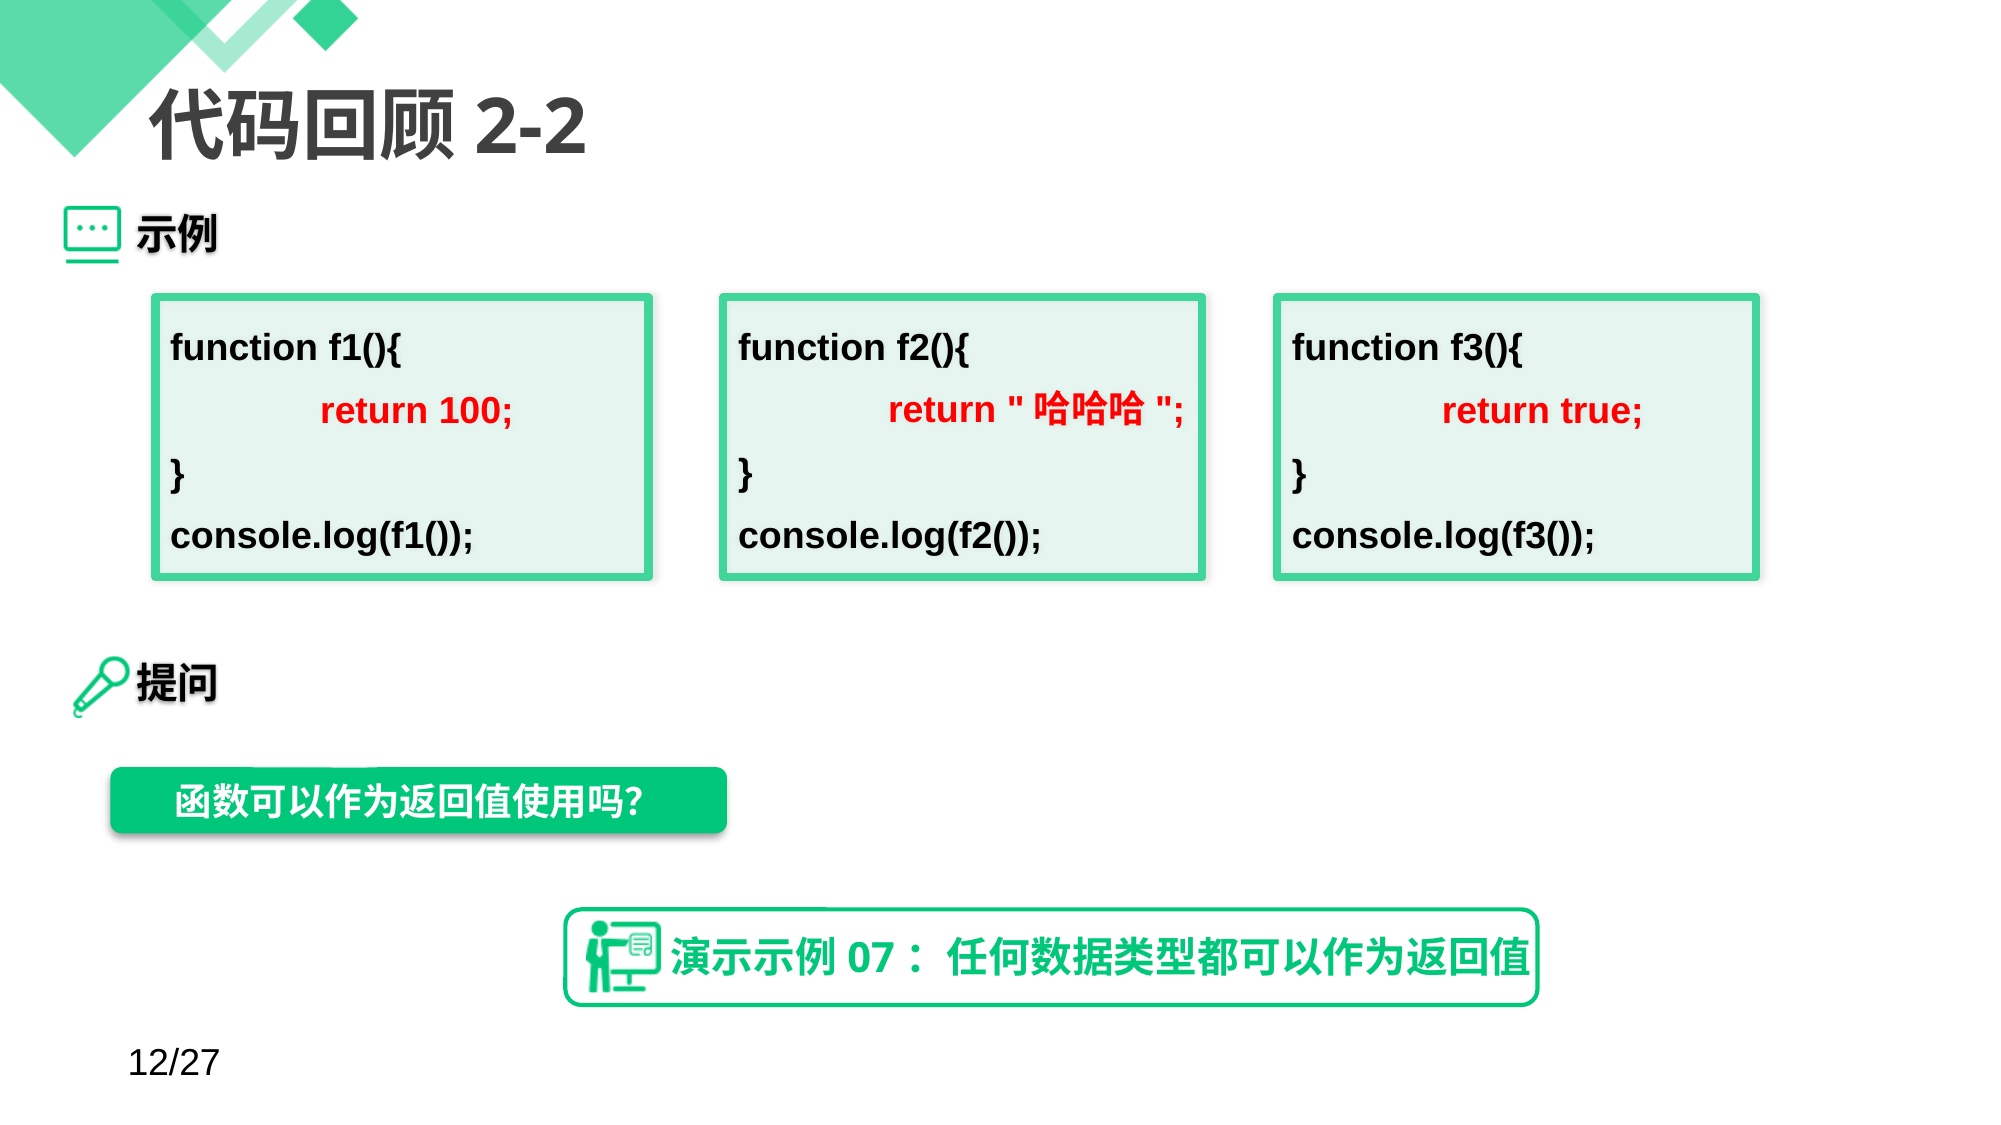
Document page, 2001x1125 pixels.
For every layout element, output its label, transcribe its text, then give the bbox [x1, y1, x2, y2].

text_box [68, 649, 236, 721]
text_box function f1(){ return 100; } console.log(f1()); [155, 297, 649, 578]
list [126, 214, 1880, 1006]
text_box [565, 909, 1538, 1006]
text_box 函数可以作为返回值使用吗？ [110, 767, 727, 834]
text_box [58, 199, 236, 269]
text_box function f3(){ return true; } console.log(f3()); [1277, 297, 1756, 578]
text_box function f2(){ return "哈哈哈"; } console.log(f2()); [723, 297, 1203, 578]
picture [0, 0, 2000, 1125]
title 代码回顾2-2 [129, 45, 1692, 201]
